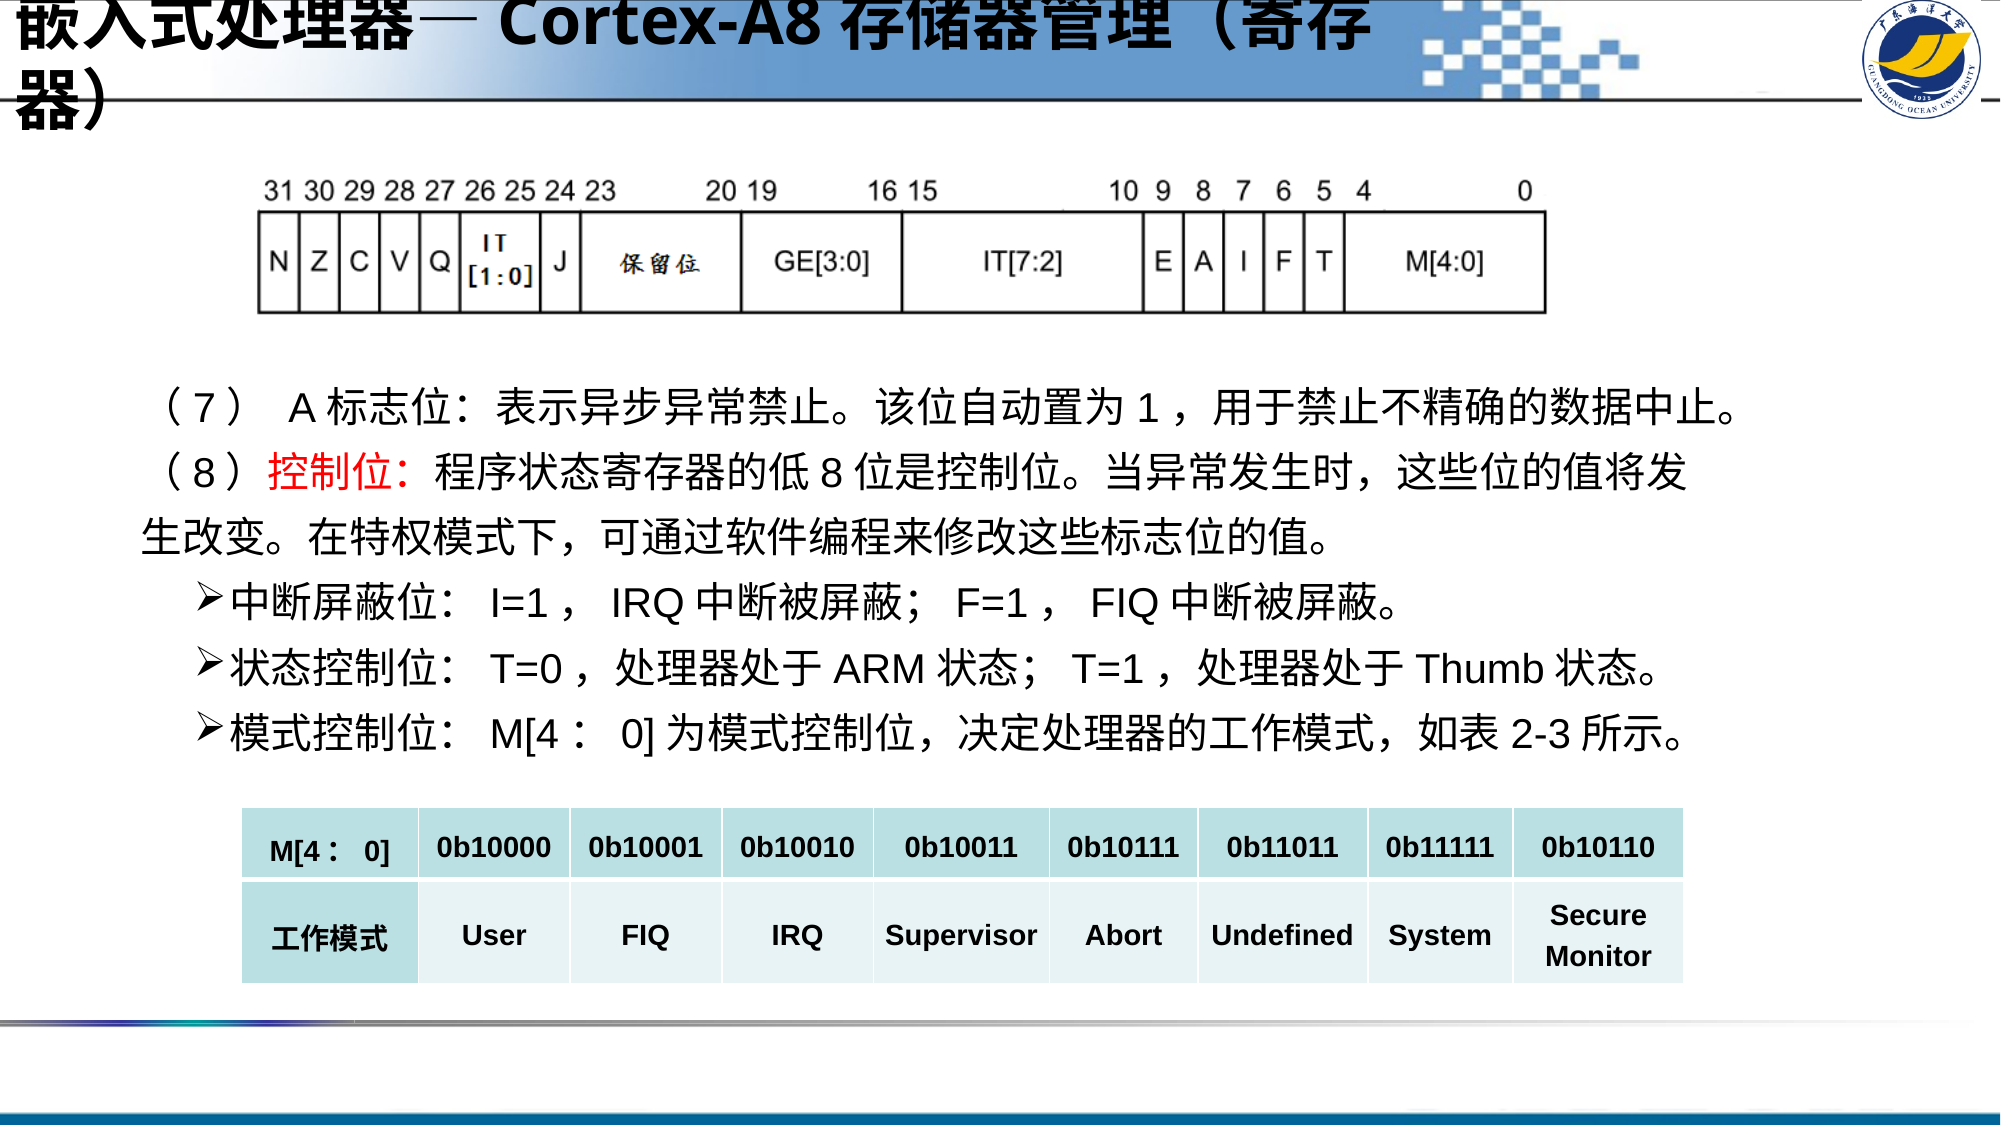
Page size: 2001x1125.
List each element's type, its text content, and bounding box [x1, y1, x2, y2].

table_cell Undefined [1199, 882, 1367, 983]
table_cell System [1369, 882, 1512, 983]
table_cell FIQ [571, 882, 721, 983]
table_header M[4：0] [242, 808, 418, 877]
table_cell Supervisor [874, 882, 1049, 983]
table_header 0b11111 [1369, 808, 1512, 877]
table_header 0b11011 [1199, 808, 1367, 877]
table_cell 工作模式 [242, 882, 418, 983]
table_header 0b10110 [1514, 808, 1683, 877]
text_box （7） A标志位：表示异步异常禁止。该位自动置为1，用于禁止不精确的数据中止。 （8）控制位：程序状态寄存器的低8位是控制位。当异常发生时，这些位的值将发生改变。在特权模式下，可通过软件编程来修改这些标志位的值。 中断屏蔽位：I=1，IRQ中断被屏蔽；F=1，FIQ中断被屏蔽。 状态控制位：T=0，处理器处于ARM状态；T=1，处理器处于Thumb状态。 模式控制位：M[4：0]为模式控制位，决定处理器的工作模式，如表2-3所示。 [125, 358, 1733, 764]
picture [0, 0, 2001, 1115]
table_cell IRQ [723, 882, 873, 983]
table_header 0b10111 [1050, 808, 1197, 877]
table_header 0b10001 [571, 808, 721, 877]
table_header 0b10000 [419, 808, 569, 877]
table_cell Secure Monitor [1514, 882, 1683, 983]
table_header 0b10010 [723, 808, 873, 877]
text_box 嵌入式处理器—Cortex-A8存储器管理（寄存器） [0, 3, 1485, 113]
table_cell User [419, 882, 569, 983]
table_header 0b10011 [874, 808, 1049, 877]
slide_number [0, 1022, 229, 1099]
table_cell Abort [1050, 882, 1197, 983]
